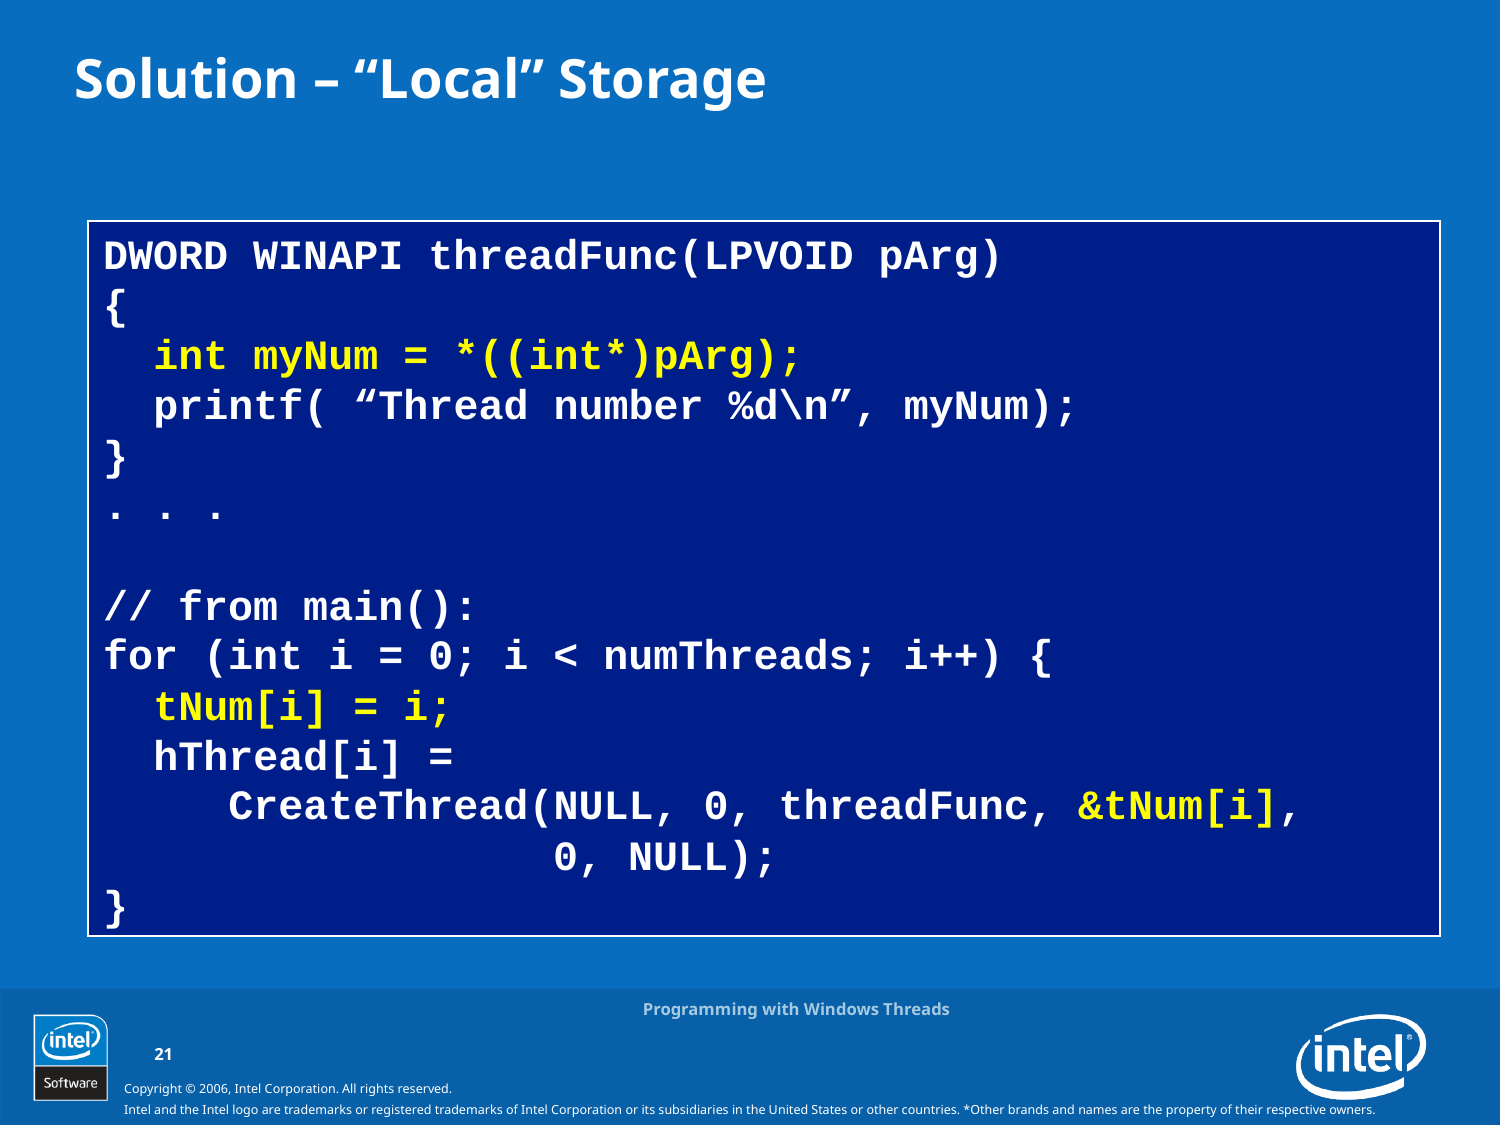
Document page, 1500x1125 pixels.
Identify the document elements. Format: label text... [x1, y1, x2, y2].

text_box DWORD WINAPI threadFunc(LPVOID pArg) { int myNum = *((int*)pArg); printf( “Thread number %d\n”, myNum); } . . . // from main(): for (int i = 0; i < numThreads; i++) { tNum[i] = i; hThread[i] = CreateThread(NULL, 0, threadFunc, &tNum[i], 0, NULL); } [88, 220, 1440, 936]
title Solution – “Local” Storage [74, 44, 1427, 191]
picture [1294, 1013, 1428, 1102]
footer Programming with Windows Threads [496, 983, 1098, 1035]
slide_number 21 [154, 1016, 223, 1068]
picture [33, 1014, 108, 1101]
